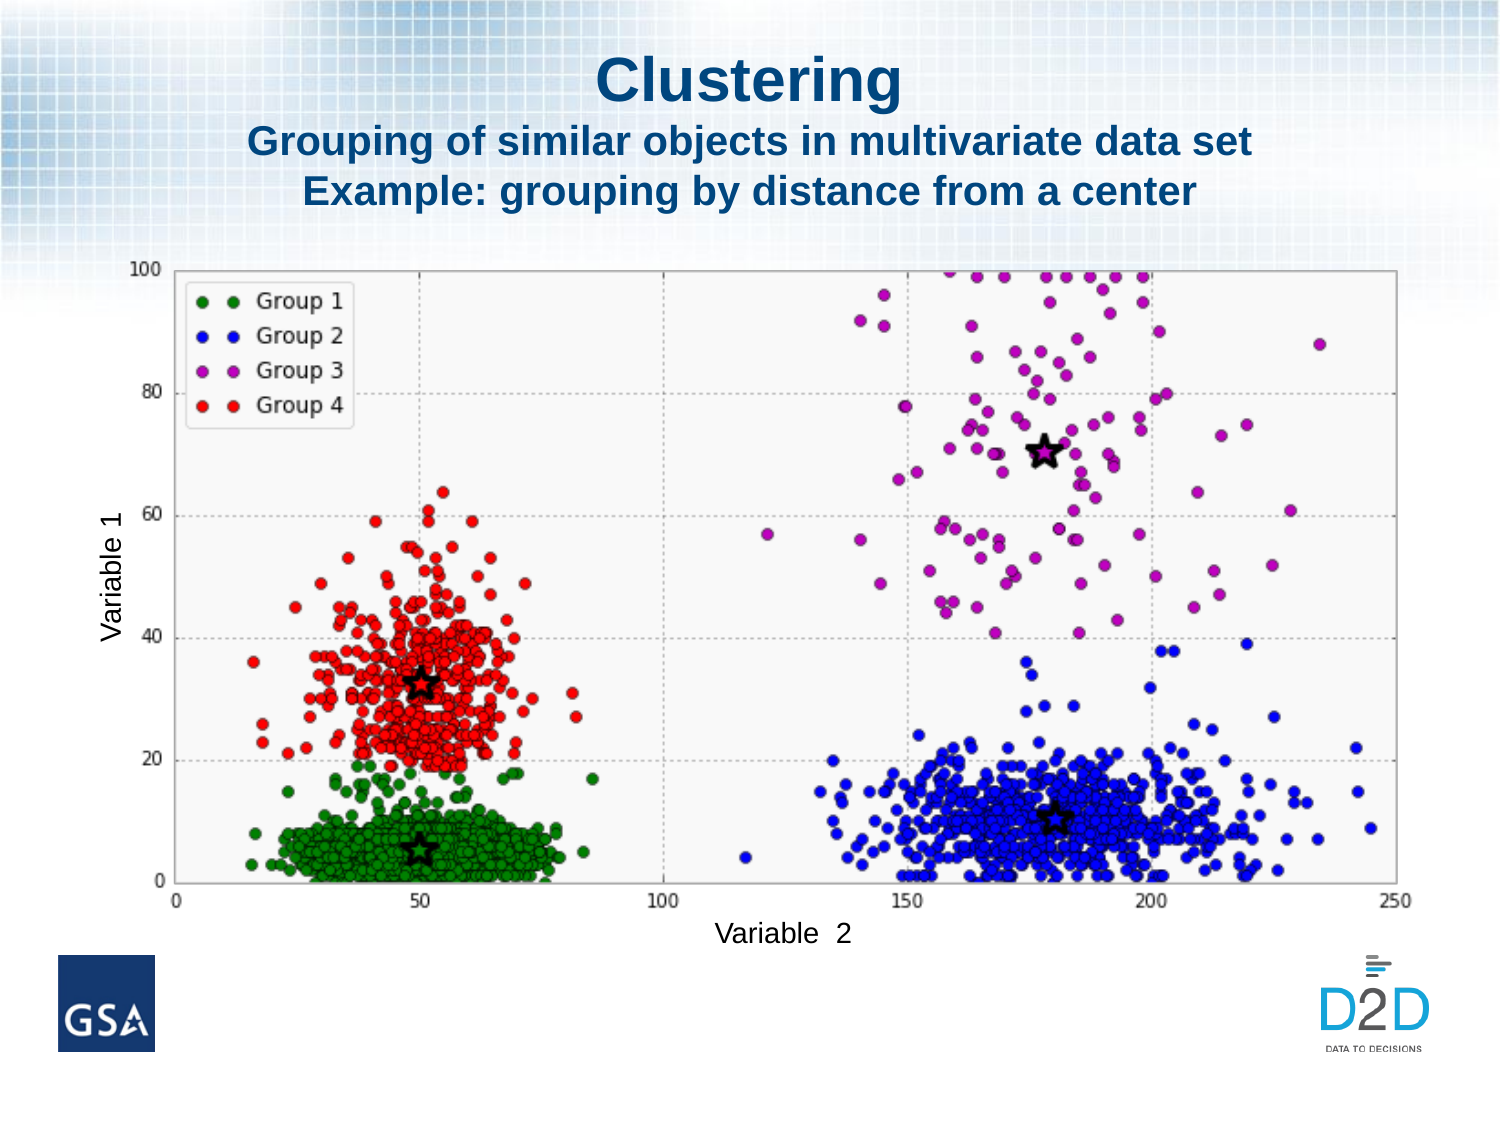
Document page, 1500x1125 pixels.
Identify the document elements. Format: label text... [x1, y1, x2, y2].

text_box Clustering Grouping of similar objects in multivariate data set Example: grouping by distance from a center [74, 31, 1425, 207]
picture [1310, 955, 1440, 1052]
picture [0, 0, 1500, 539]
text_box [88, 249, 1426, 952]
picture [58, 955, 155, 1052]
